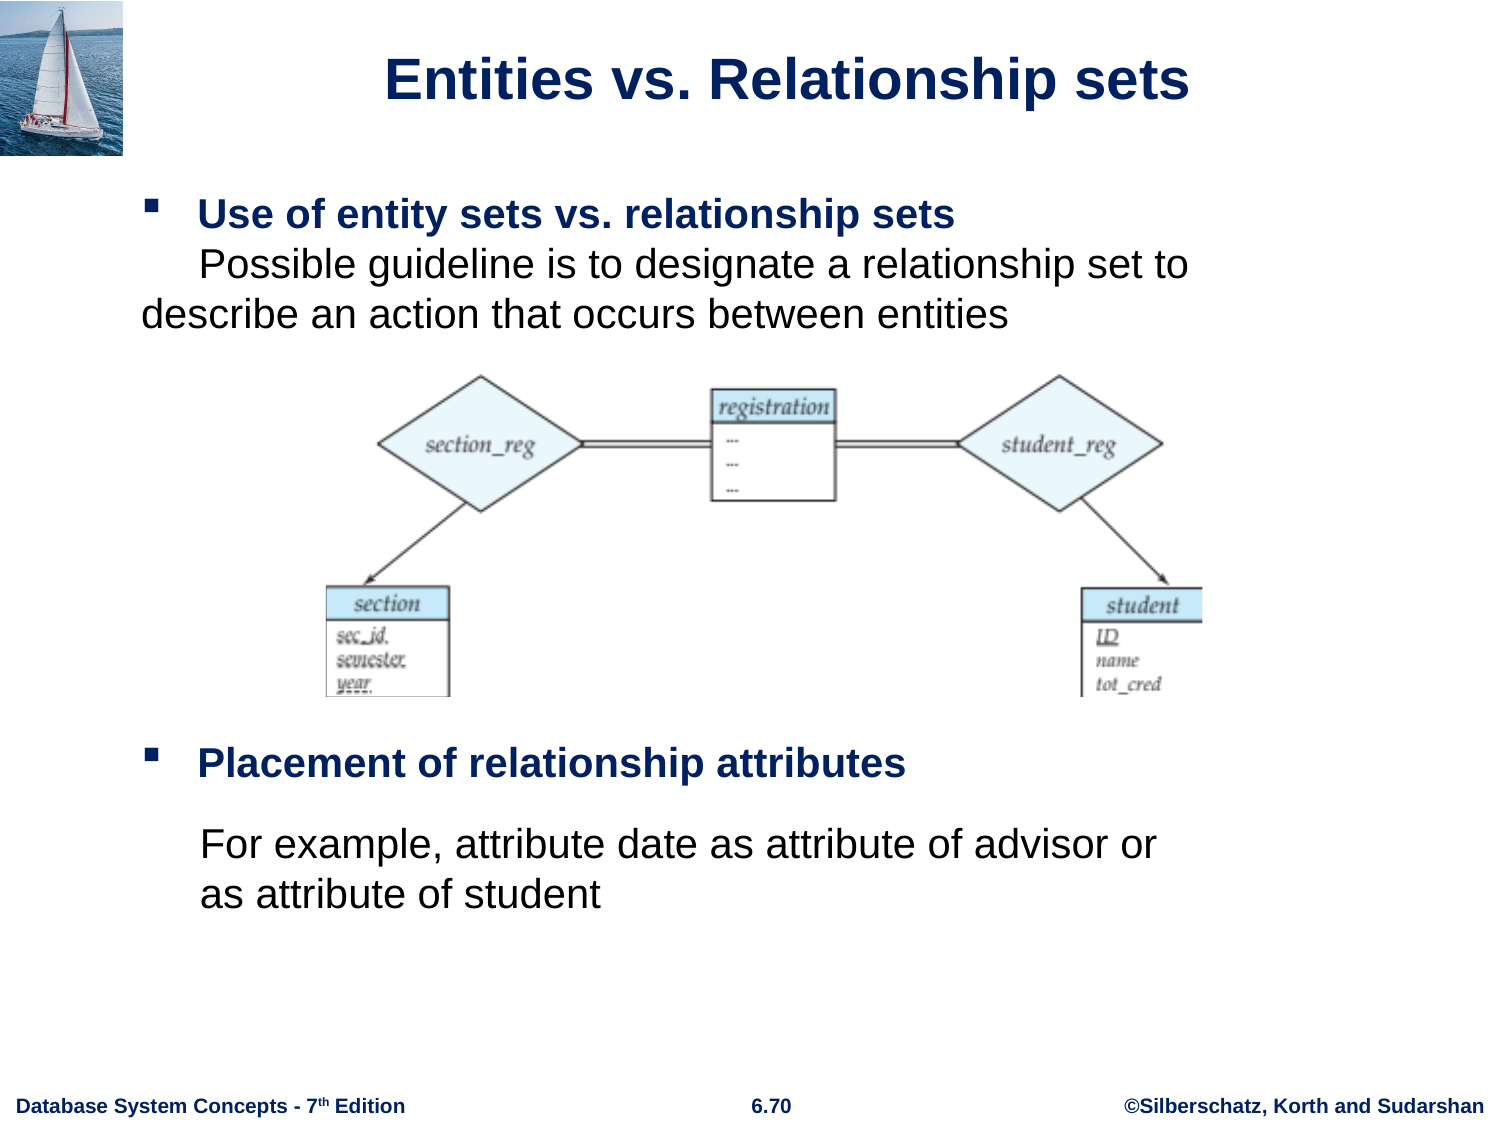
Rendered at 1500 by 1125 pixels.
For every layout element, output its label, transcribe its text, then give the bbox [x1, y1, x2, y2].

picture [0, 1, 123, 156]
title Entities vs. Relationship sets [125, 18, 1452, 120]
picture [325, 373, 1203, 697]
list Use of entity sets vs. relationship sets Possible guideline is to designate a relationship set to describe an action that occurs between entities Placement of relationship attributes [126, 179, 1343, 998]
text_box For example, attribute date as attribute of advisor or as attribute of student [184, 809, 1220, 967]
